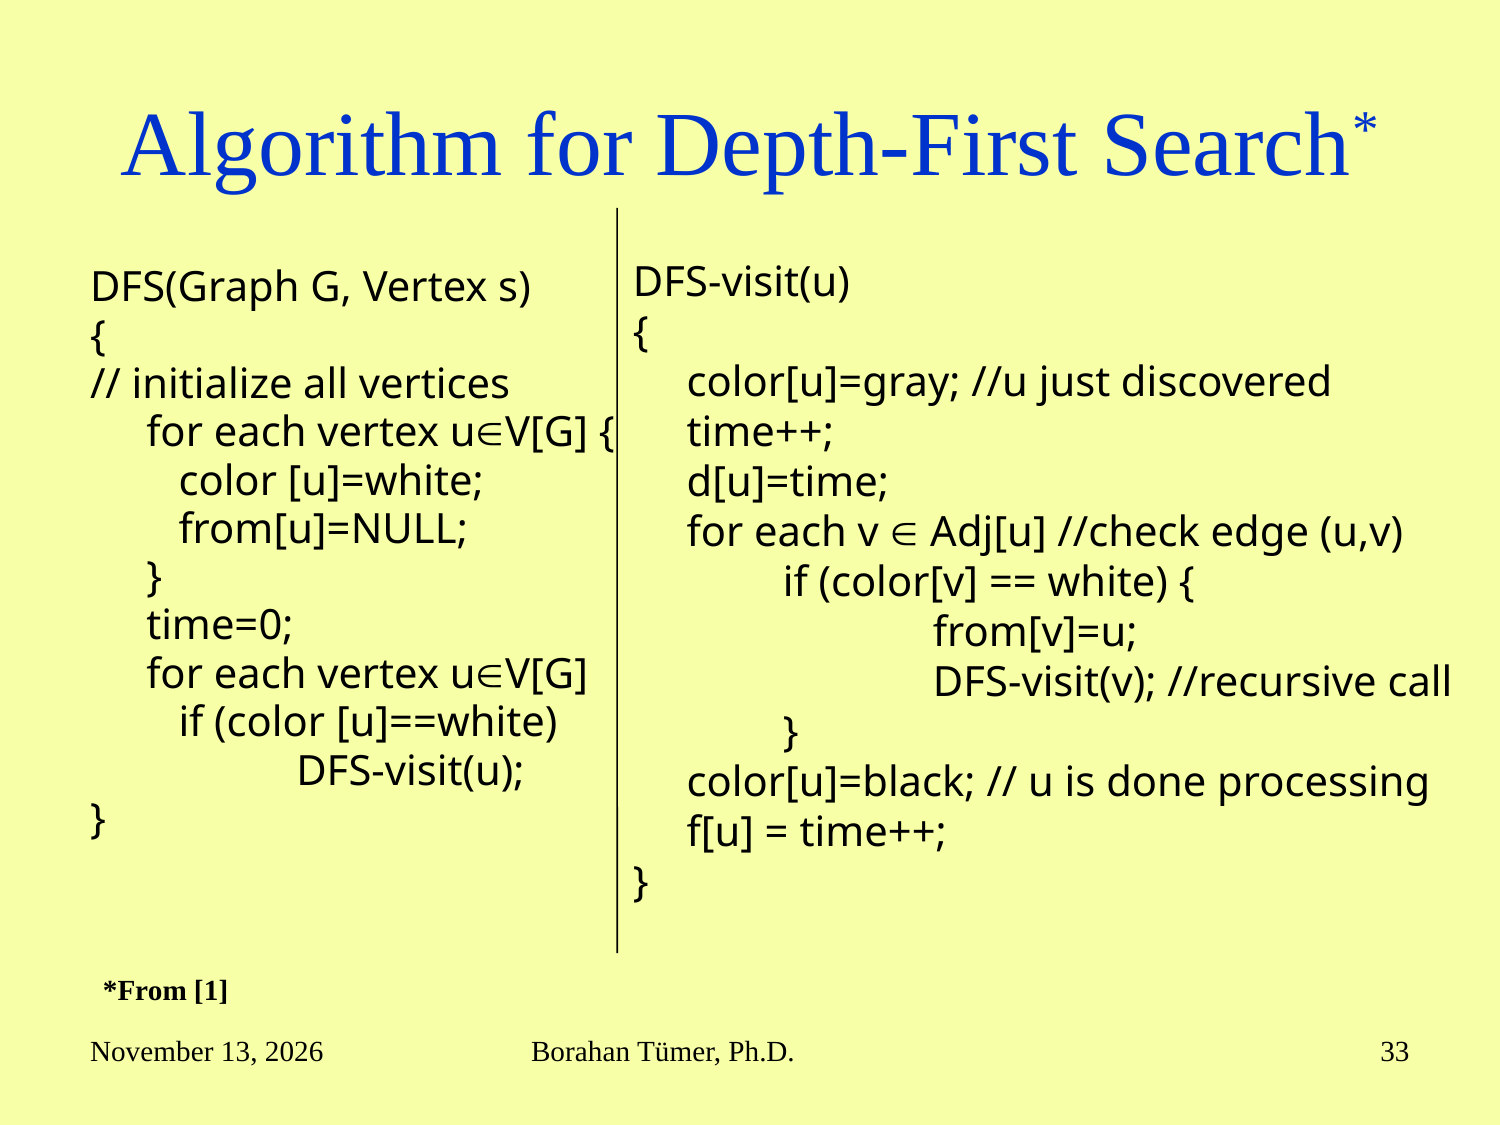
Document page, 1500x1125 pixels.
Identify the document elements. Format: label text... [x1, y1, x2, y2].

text_box DFS-visit(u) { color[u]=gray; //u just discovered time++; d[u]=time; for each v  Adj[u] //check edge (u,v) if (color[v] == white) { from[v]=u; DFS-visit(v); //recursive call } color[u]=black; // u is done processing f[u] = time++; } [618, 247, 1480, 913]
slide_number 33 [1074, 1024, 1425, 1103]
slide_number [75, 1024, 425, 1103]
text_box *From [1] [88, 964, 244, 1014]
title Algorithm for Depth-First Search* [75, 45, 1425, 233]
footer Borahan Tümer, Ph.D. [512, 1024, 988, 1103]
list DFS(Graph G, Vertex s) { // initialize all vertices for each vertex uV[G] { color [u]=white; from[u]=NULL; } time=0; for each vertex uV[G] if (color [u]==white) DFS-visit(u); } [75, 262, 725, 1005]
